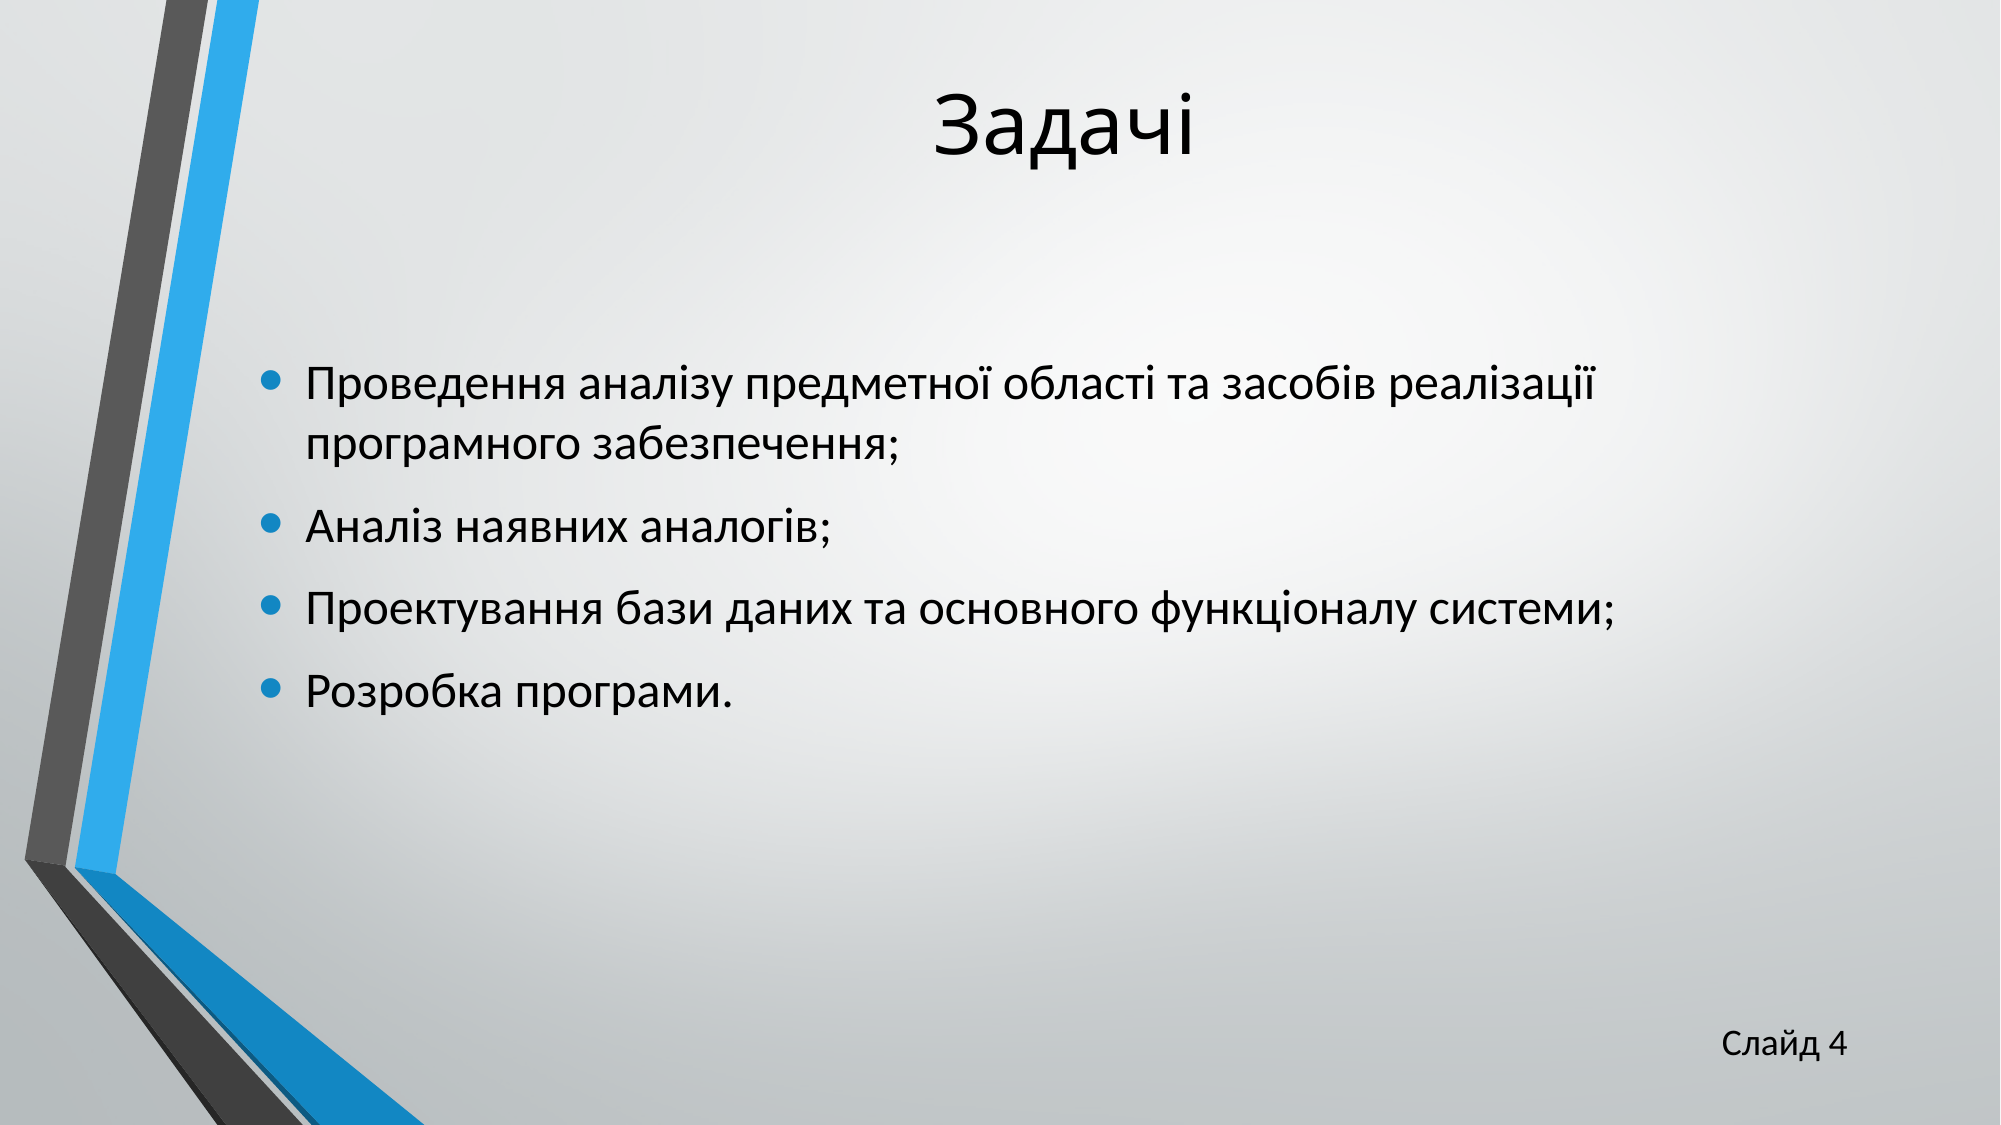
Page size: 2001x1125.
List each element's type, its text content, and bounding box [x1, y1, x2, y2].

title Задачі [243, 55, 1887, 186]
list Проведення аналізу предметної області та засобів реалізації програмного забезпечення; Аналіз наявних аналогів; Проектування бази даних та основного функціоналу системи; Розробка програми. [243, 342, 1887, 950]
text_box Слайд 4 [1658, 1010, 1863, 1071]
